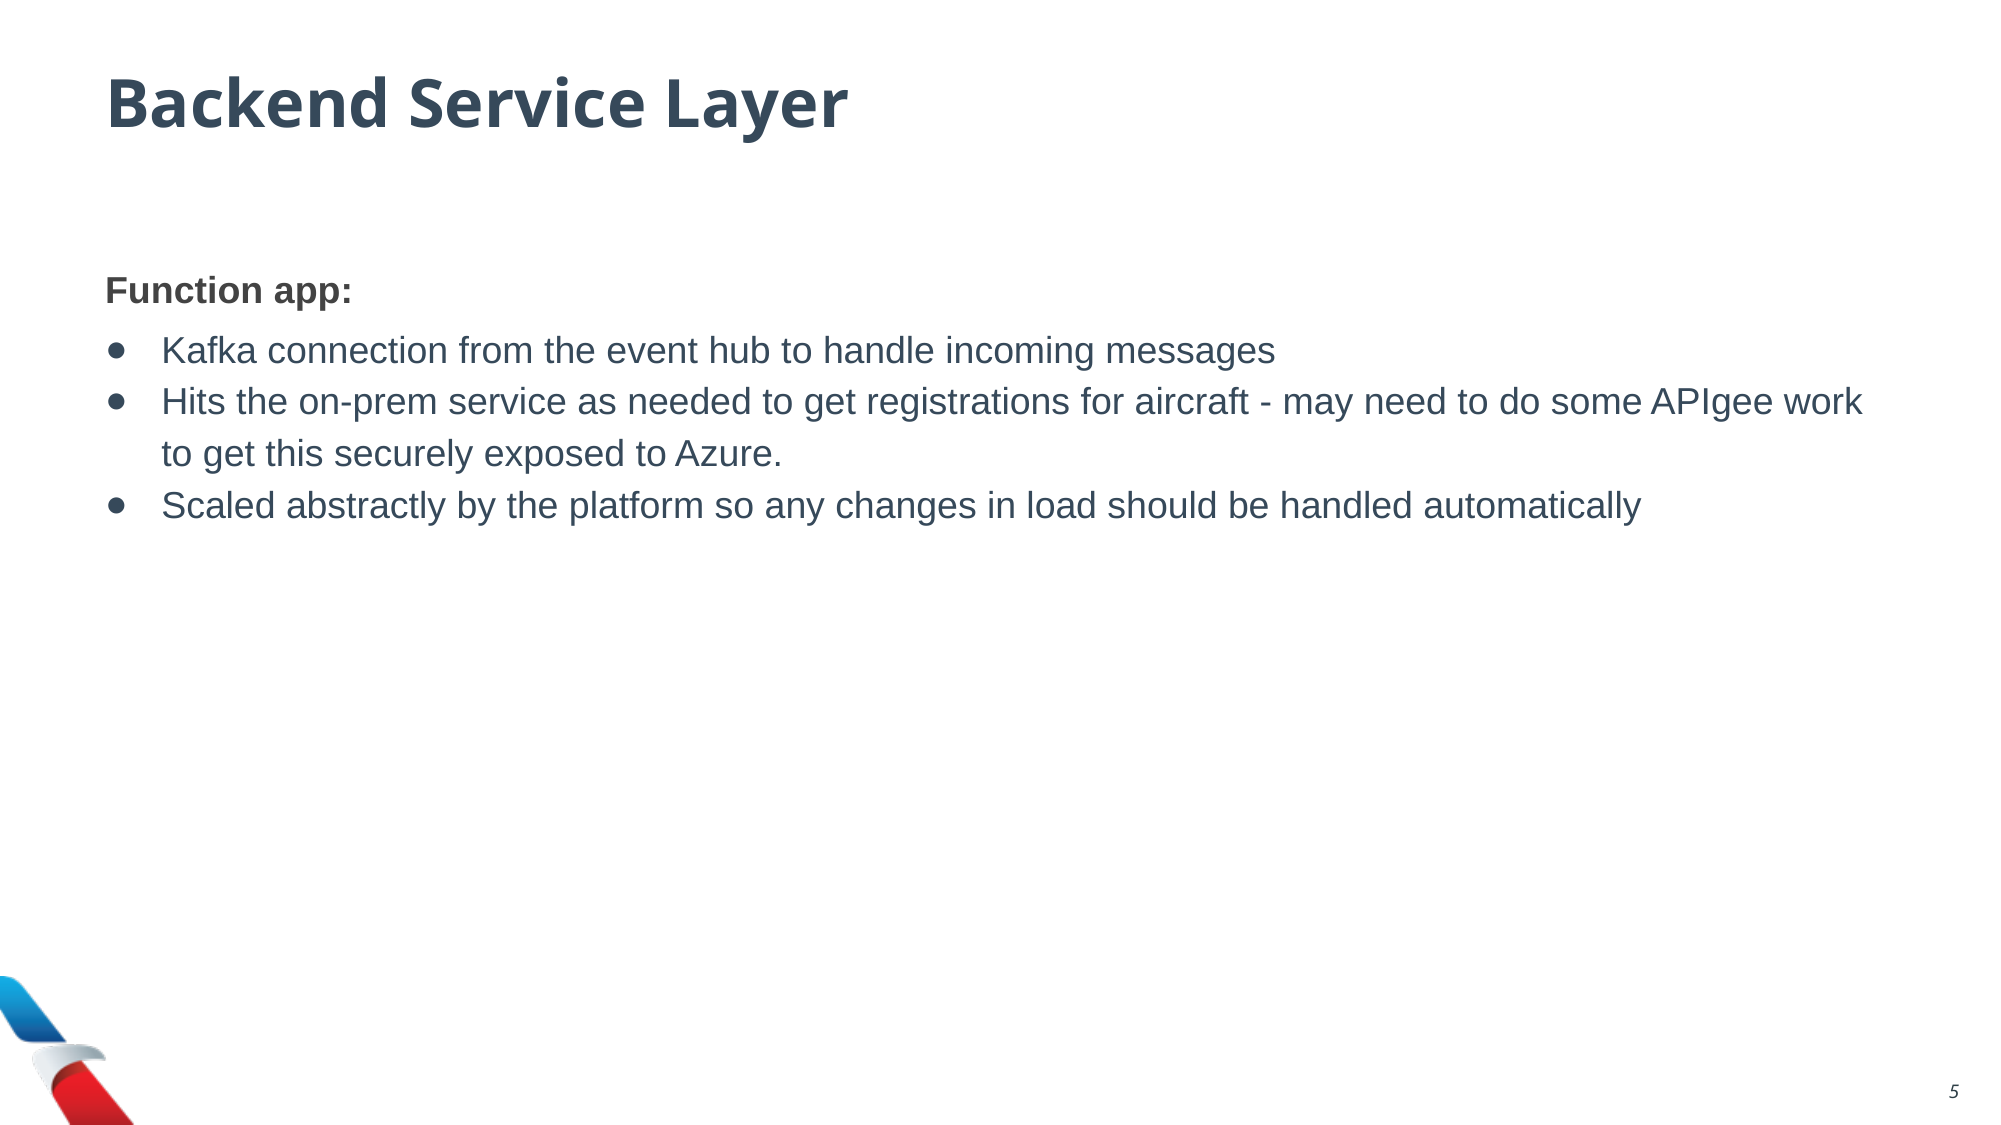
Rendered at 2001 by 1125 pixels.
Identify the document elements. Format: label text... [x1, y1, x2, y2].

picture [0, 976, 168, 1125]
list Backend Service Layer [90, 62, 1945, 239]
list Function app: Kafka connection from the event hub to handle incoming messages Hits the on-prem service as needed to get registrations for aircraft - may need to do some APIgee work to get this securely exposed to Azure. Scaled abstractly by the platform so any changes in load should be handled automatically [90, 251, 1909, 874]
